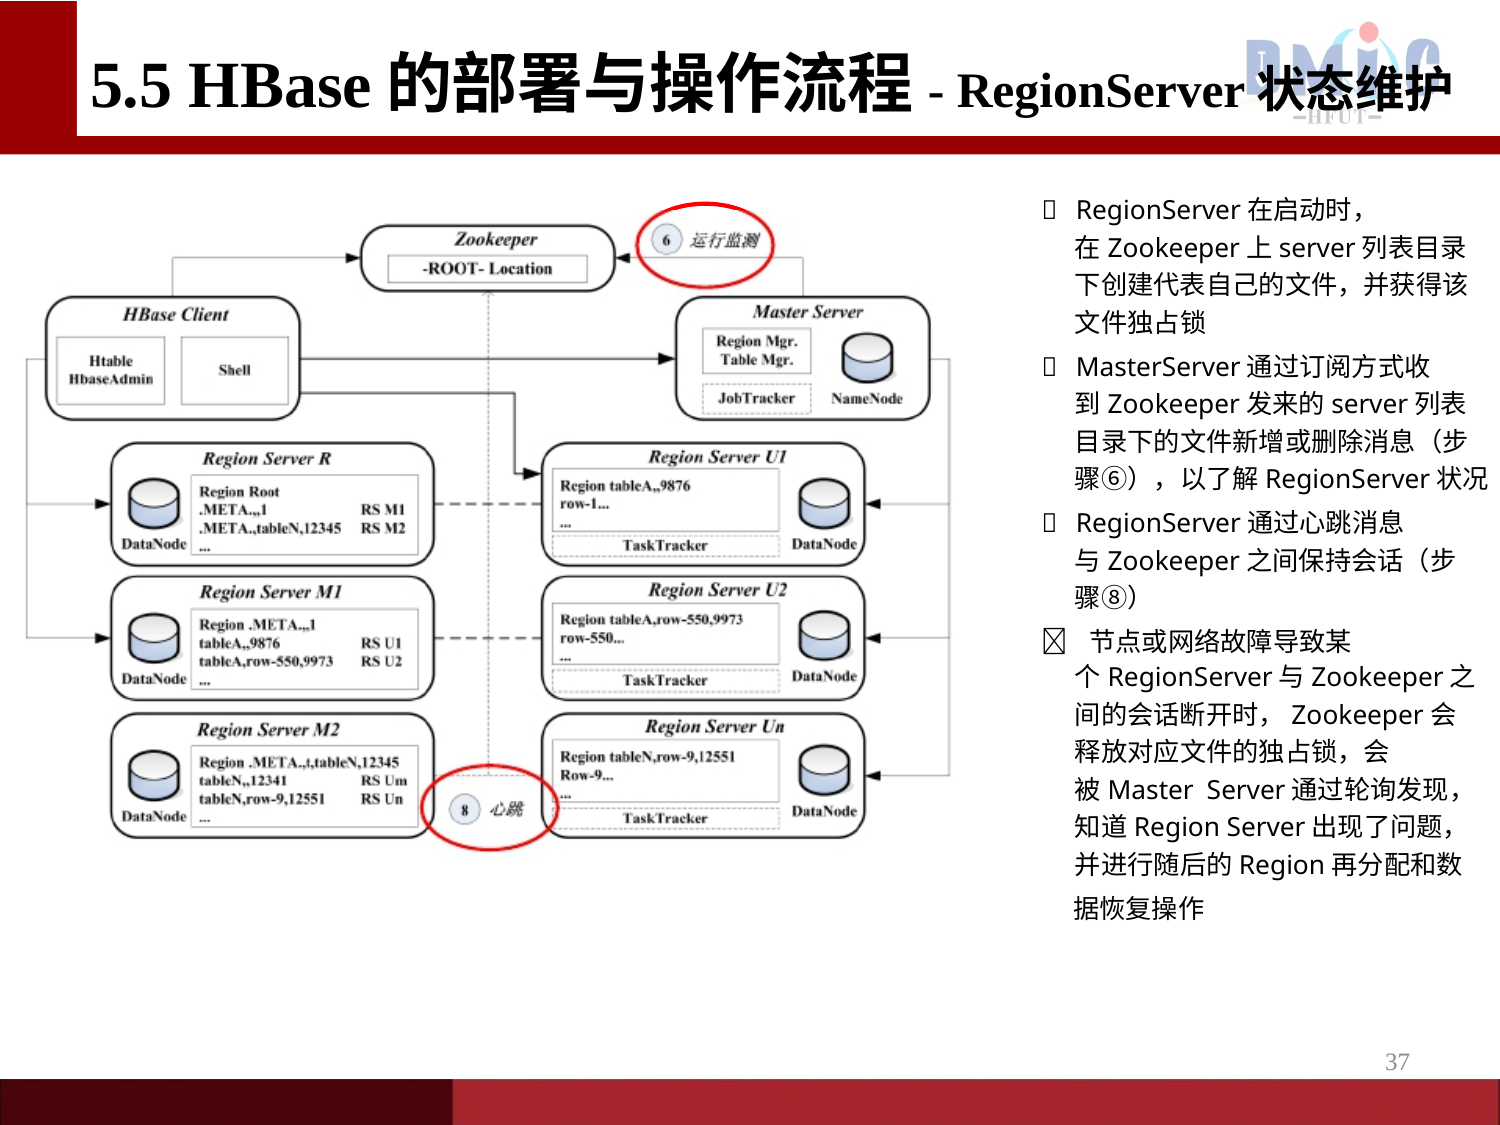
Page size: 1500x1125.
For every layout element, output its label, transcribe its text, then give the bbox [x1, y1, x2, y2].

text_box 据恢复操作 [1073, 890, 1205, 931]
title 5.5 HBase的部署与操作流程- RegionServer状态维护 [74, 20, 1492, 130]
text_box  RegionServer在启动时， 在Zookeeper上server列表目录 下创建代表自己的文件，并获得该 文件独占锁  MasterServer通过订阅方式收 到Zookeeper发来的server列表 目录下的文件新增或删除消息（步 骤⑥），以了解RegionServer状况  RegionServer通过心跳消息 与Zookeeper之间保持会话（步 骤⑧）  节点或网络故障导致某 个RegionServer与Zookeeper之 间的会话断开时，Zookeeper会 释放对应文件的独占锁，会 被Master Server通过轮询发现， 知道Region Server出现了问题， 并进行随后的Region再分配和数 [75, 125, 1490, 890]
picture [0, 1079, 1500, 1125]
slide_number 37 [1074, 1030, 1425, 1091]
picture [0, 210, 1017, 862]
